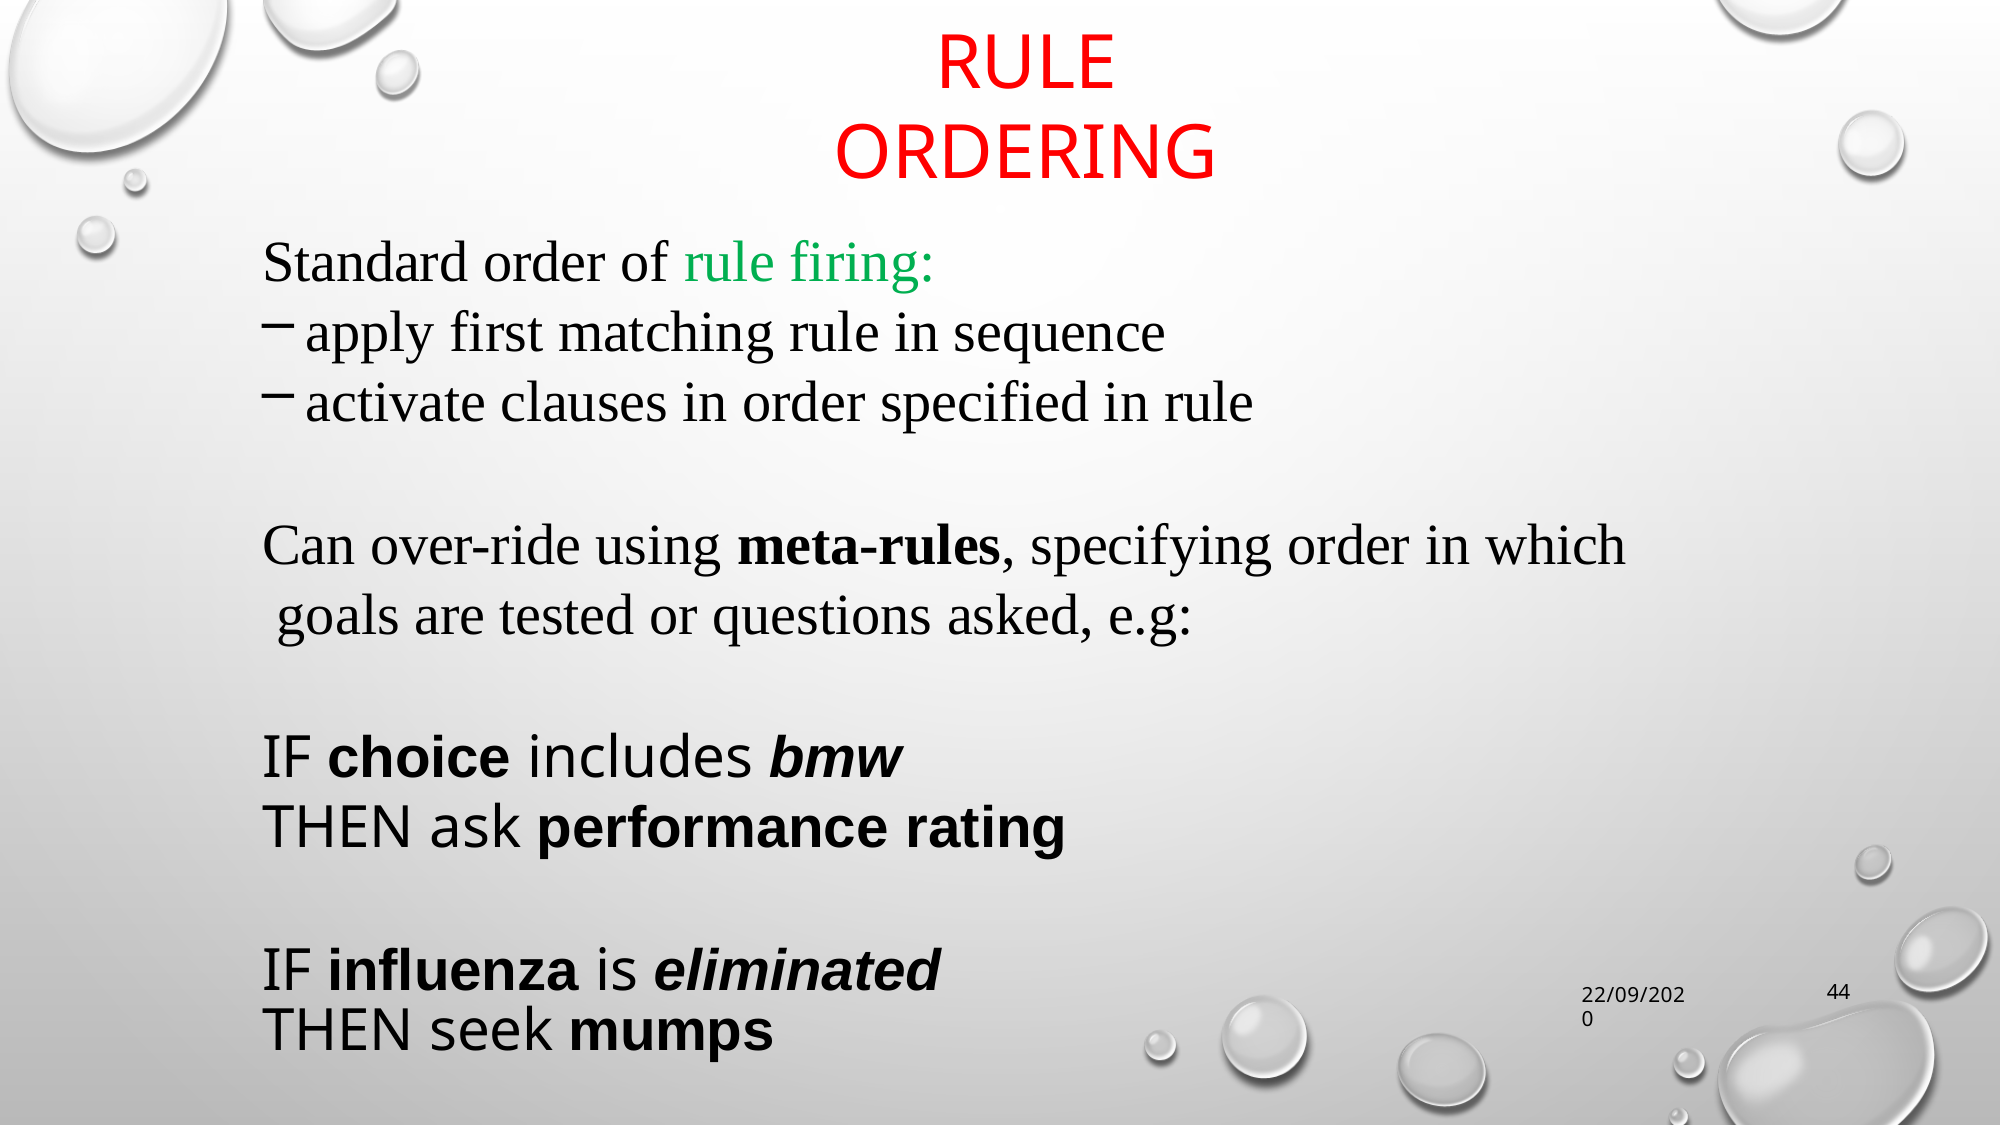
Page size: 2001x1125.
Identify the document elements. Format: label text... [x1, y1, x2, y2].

title RULE ORDERING [745, 7, 1305, 198]
text_box 22/09/2020 [1579, 982, 1697, 1031]
text_box Standard order of rule firing: apply first matching rule in sequence activate clauses in order specified in rule Can over-ride using meta-rules, specifying order in which goals are tested or questions asked, e.g: IF choice includes bmw THEN ask performance rating IF influenza is eliminated [260, 220, 1633, 1003]
text_box THEN seek mumps [260, 1003, 786, 1063]
picture [0, 0, 2000, 1125]
slide_number 44 [1724, 668, 1851, 1125]
